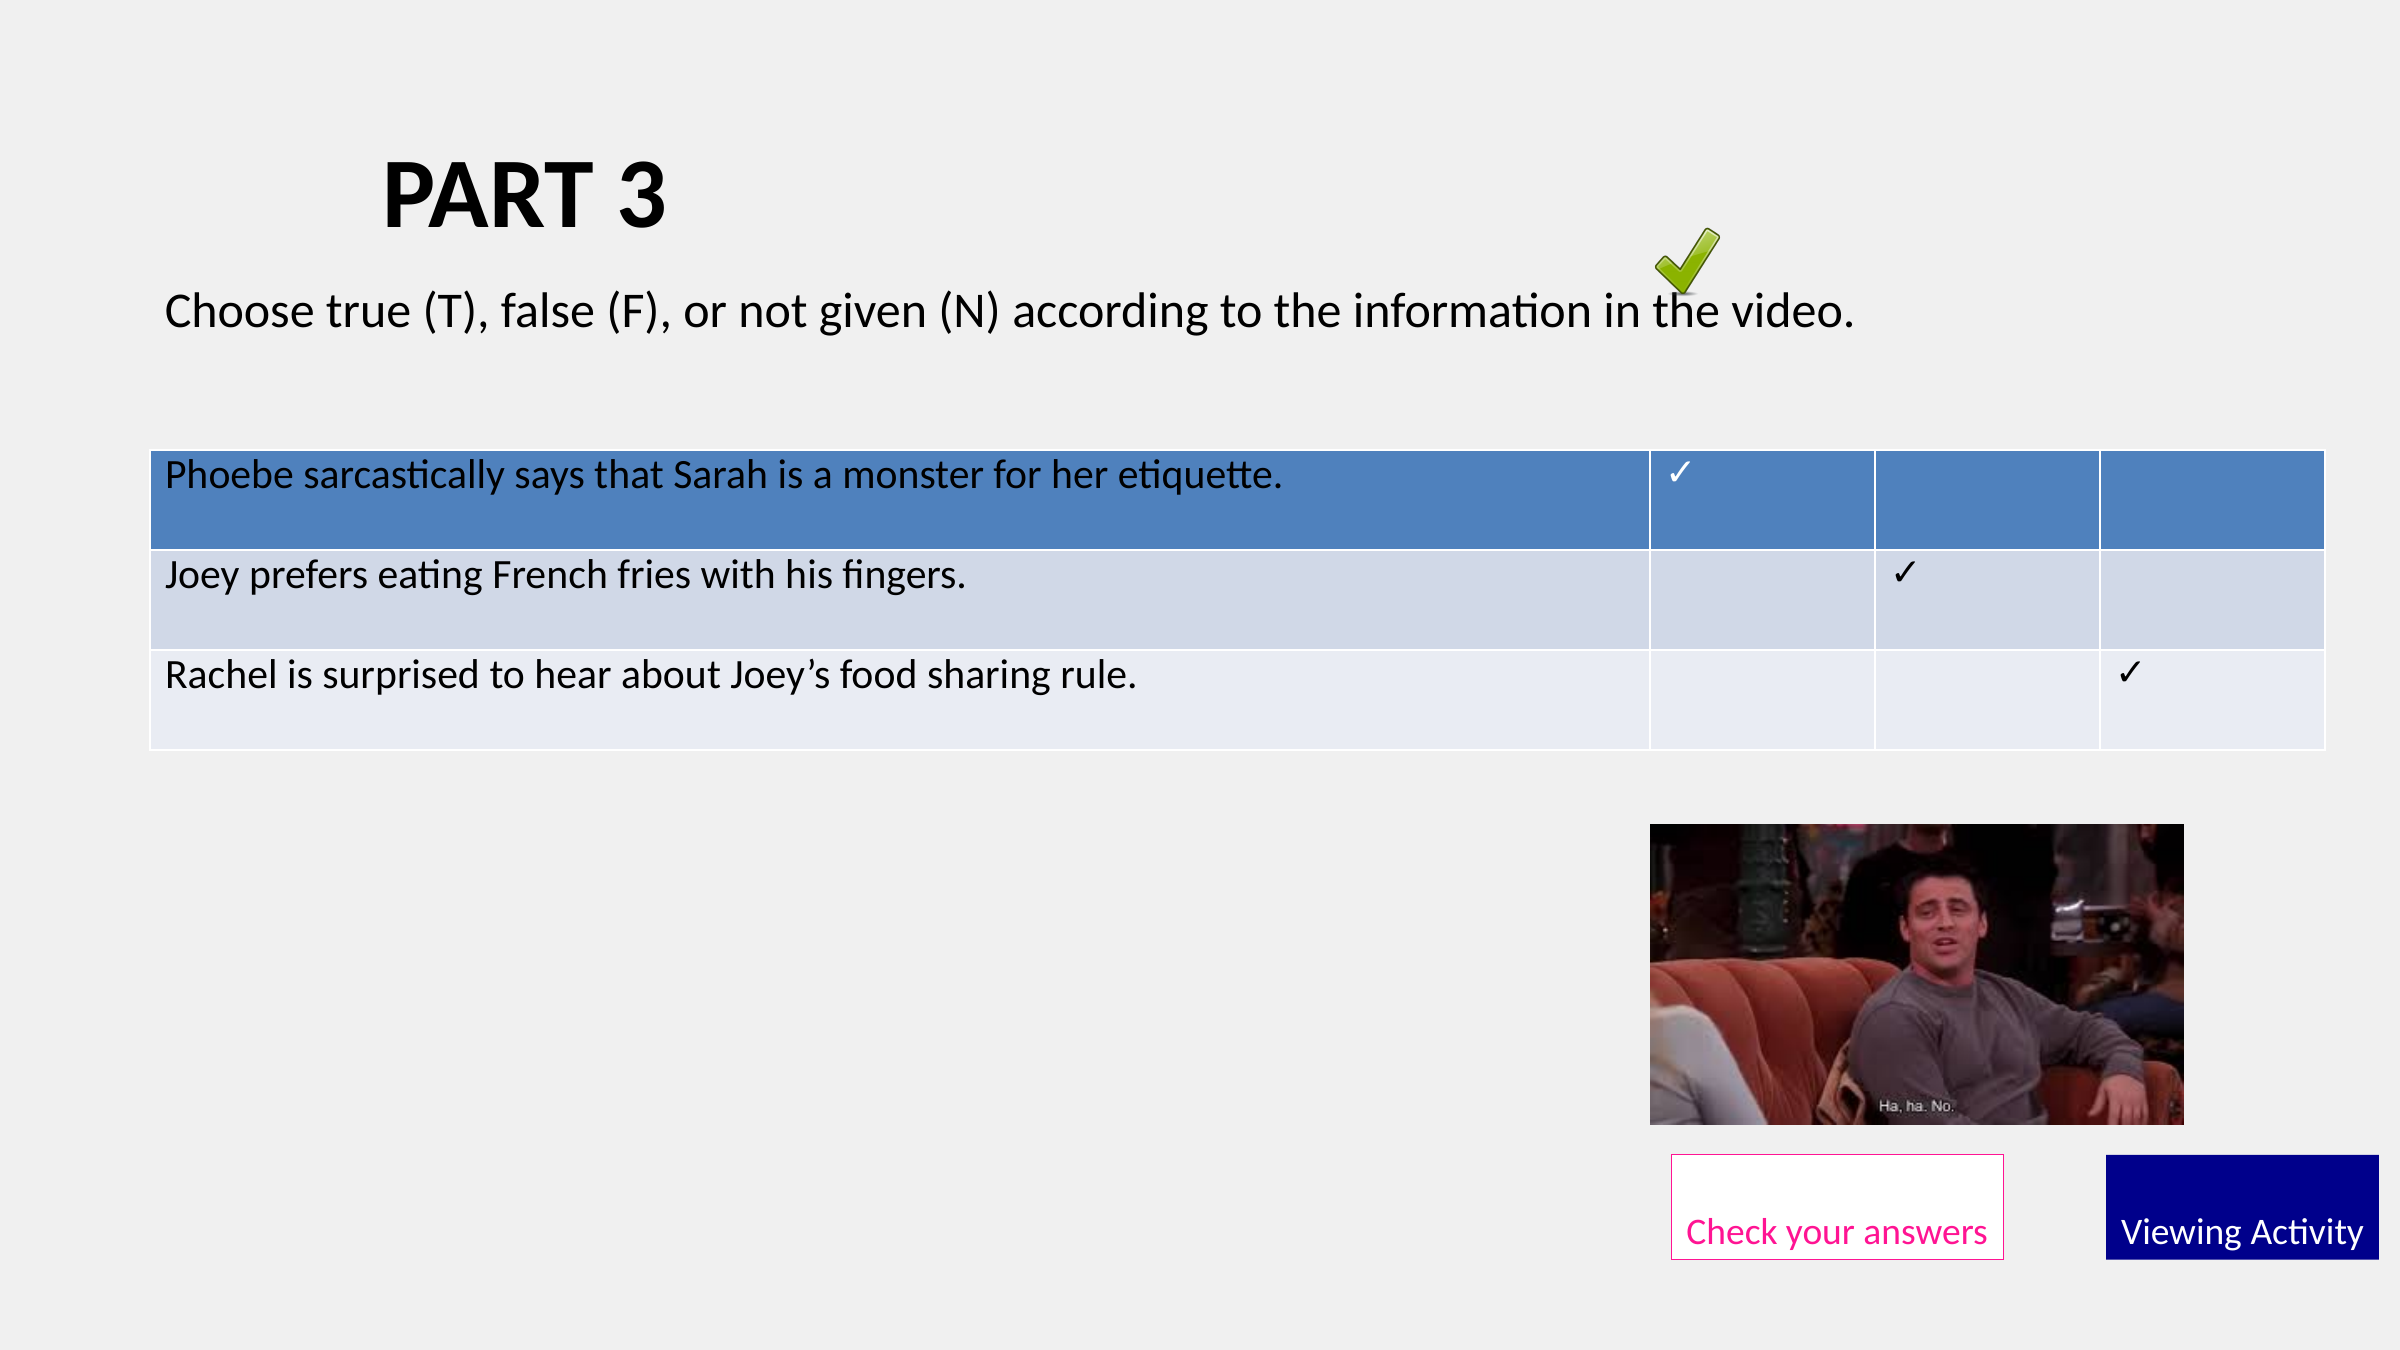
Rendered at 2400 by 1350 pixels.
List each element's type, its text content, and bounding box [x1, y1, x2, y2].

table_cell ✓ [2101, 651, 2324, 749]
picture [1649, 224, 1726, 301]
text_box Viewing Activity [2106, 1154, 2379, 1260]
table_cell Rachel is surprised to hear about Joey’s food sharing rule. [151, 651, 1649, 749]
table_cell ✓ [1876, 551, 2099, 649]
table_header Phoebe sarcastically says that Sarah is a monster for her etiquette. [151, 451, 1649, 549]
table_cell [1651, 551, 1874, 649]
table_header ✓ [1651, 451, 1874, 549]
text_box Choose true (T), false (F), or not given (N) according to the information in the video. [149, 224, 1950, 345]
table_cell [1876, 651, 2099, 749]
table_cell [1651, 651, 1874, 749]
table_header [2101, 451, 2324, 549]
text_box PART 3 [367, 75, 683, 224]
table_header [1876, 451, 2099, 549]
table_cell [2101, 551, 2324, 649]
picture [1649, 824, 2184, 1126]
table_cell Joey prefers eating French fries with his fingers. [151, 551, 1649, 649]
text_box Check your answers [1671, 1154, 2004, 1260]
